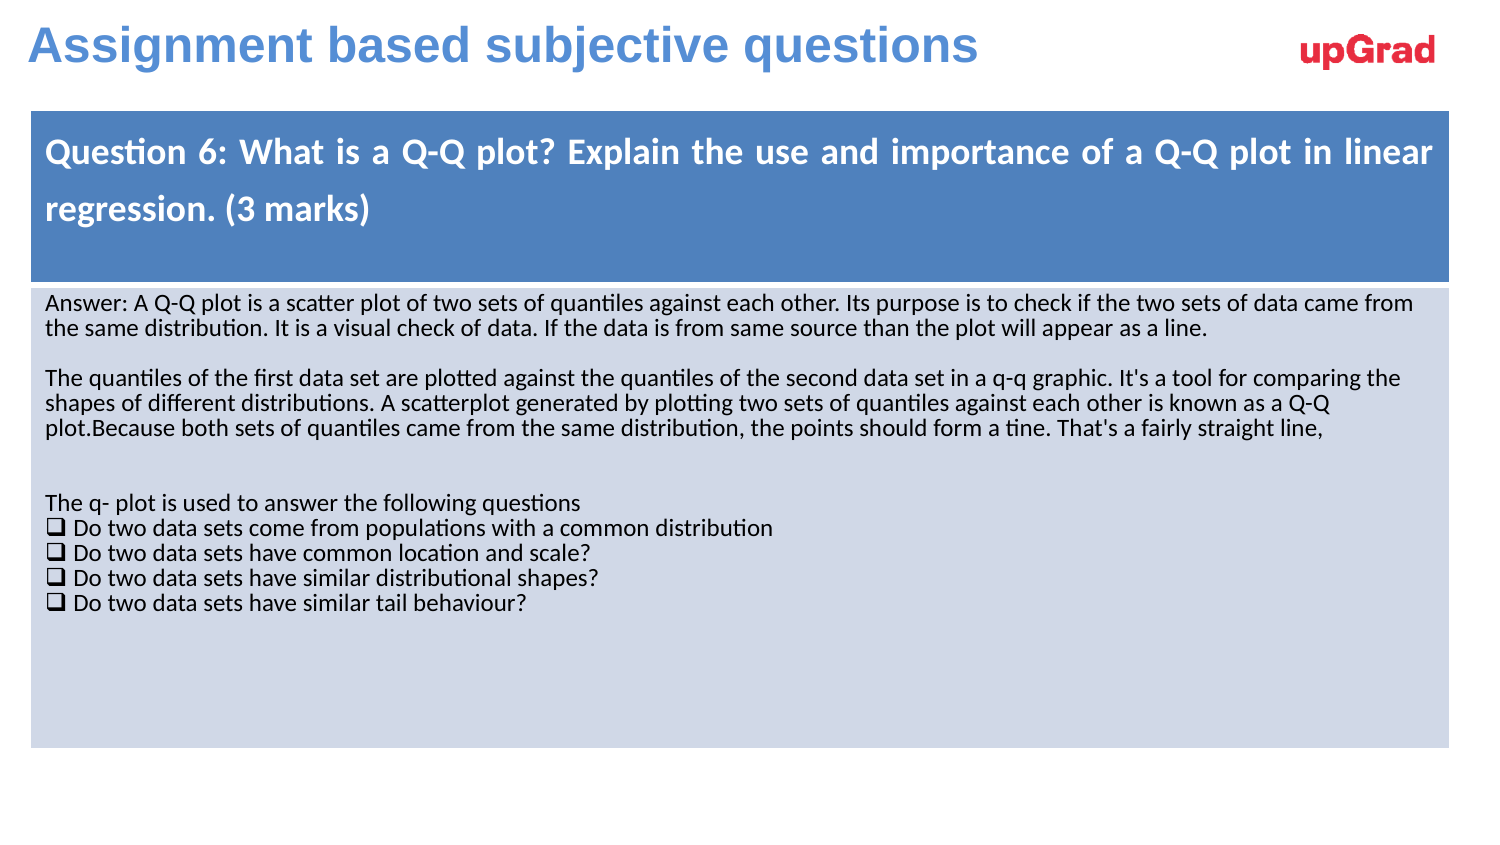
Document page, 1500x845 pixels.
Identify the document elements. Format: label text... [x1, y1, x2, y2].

title Assignment based subjective questions [24, 9, 1125, 154]
picture [1300, 34, 1435, 70]
table_cell Answer: A Q-Q plot is a scatter plot of two sets of quantiles against each other. Its purpose is to check if the two sets of data came from the same distribution. It is a visual check of data. If the data is from same source than the plot will appear as a line. The quantiles of the first data set are plotted against the quantiles of the second data set in a q-q graphic. It's a tool for comparing the shapes of different distributions. A scatterplot generated by plotting two sets of quantiles against each other is known as a Q-Q plot.Because both sets of quantiles came from the same distribution, the points should form a tine. That's a fairly straight line, The q- plot is used to answer the following questions Do two data sets come from populations with a common distribution Do two data sets have common location and scale? Do two data sets have similar distributional shapes? Do two data sets have similar tail behaviour? [31, 288, 1449, 748]
table_header Question 6: What is a Q-Q plot? Explain the use and importance of a Q-Q plot in linear regression. (3 marks) [31, 111, 1449, 282]
